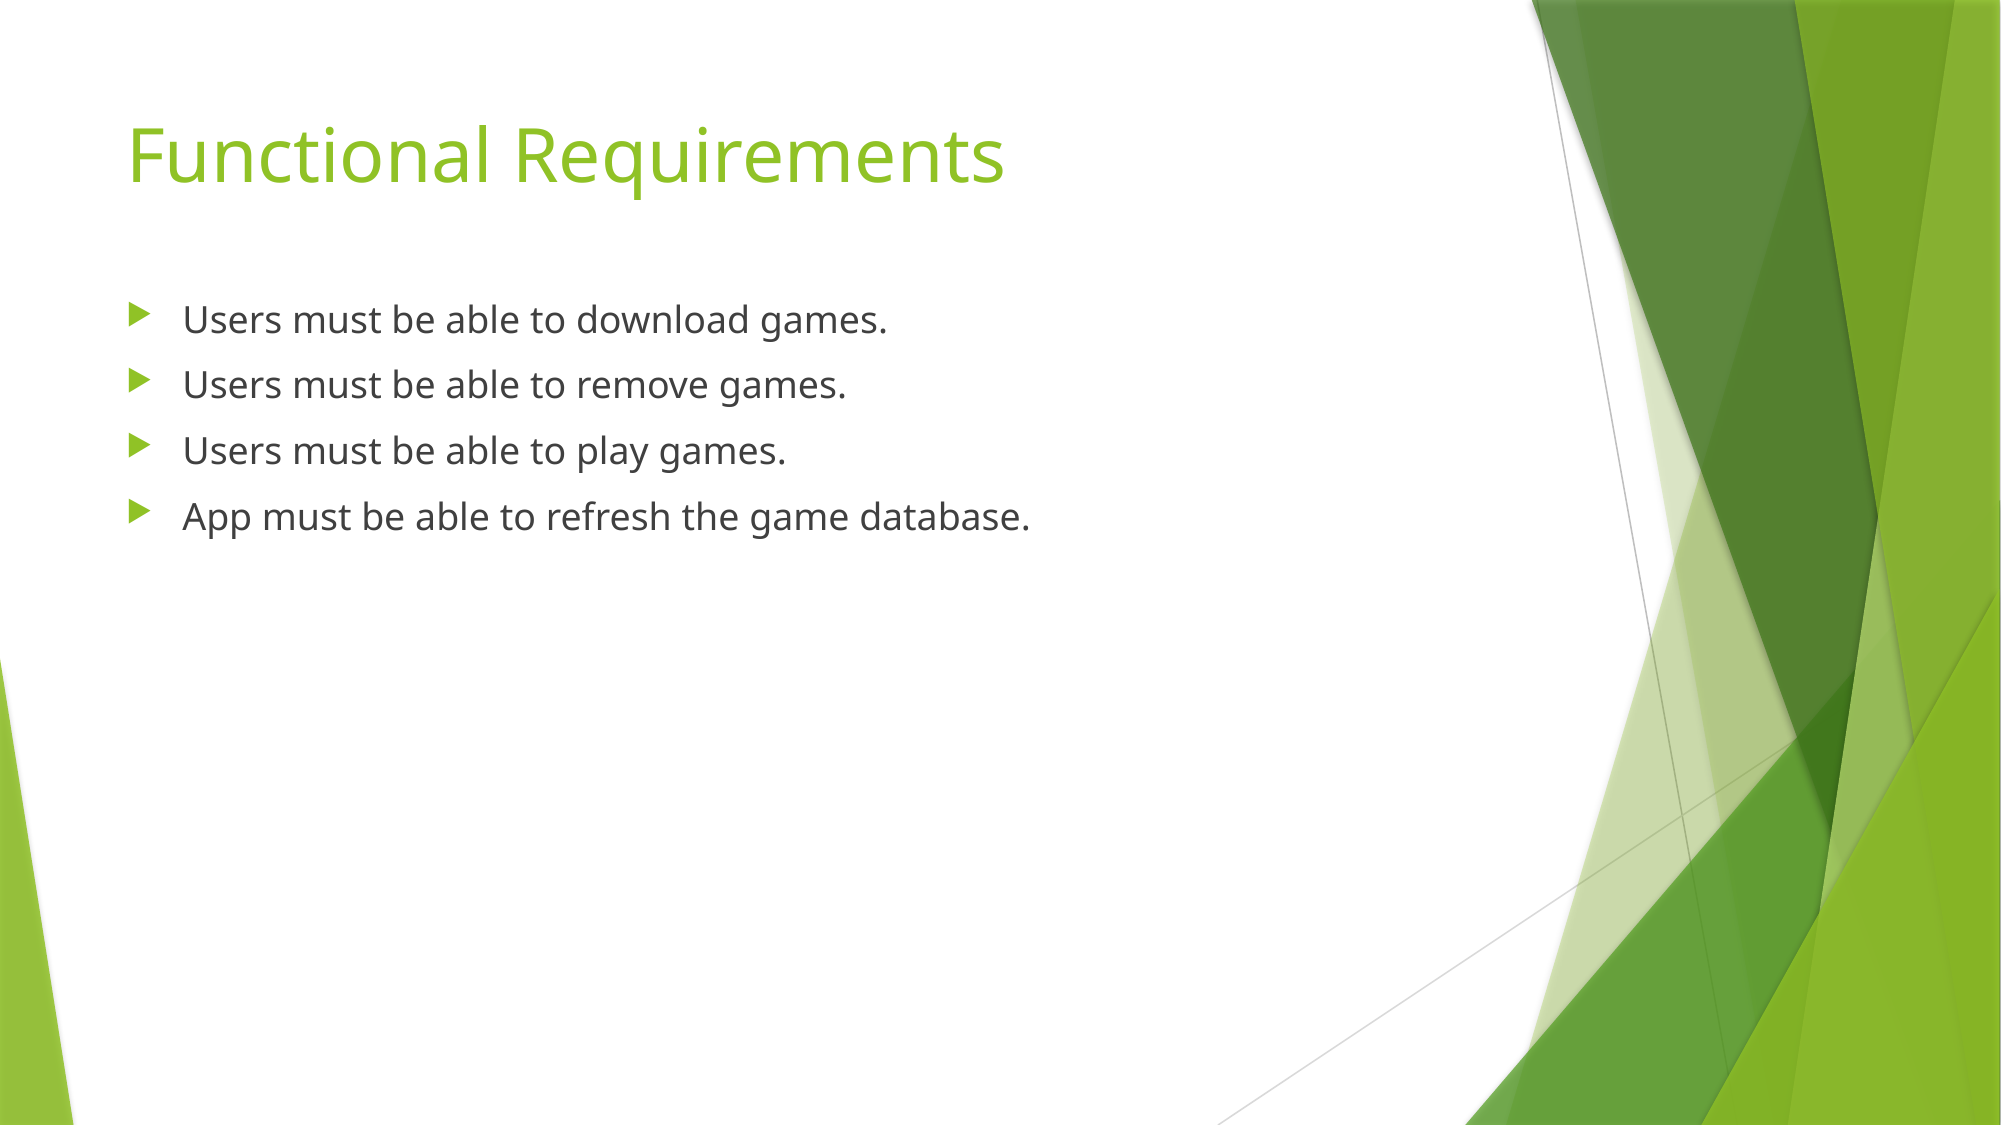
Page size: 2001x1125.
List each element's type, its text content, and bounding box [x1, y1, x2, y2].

title Functional Requirements [111, 99, 1522, 288]
list Users must be able to download games. Users must be able to remove games. Users must be able to play games. App must be able to refresh the game database. [111, 288, 1522, 925]
